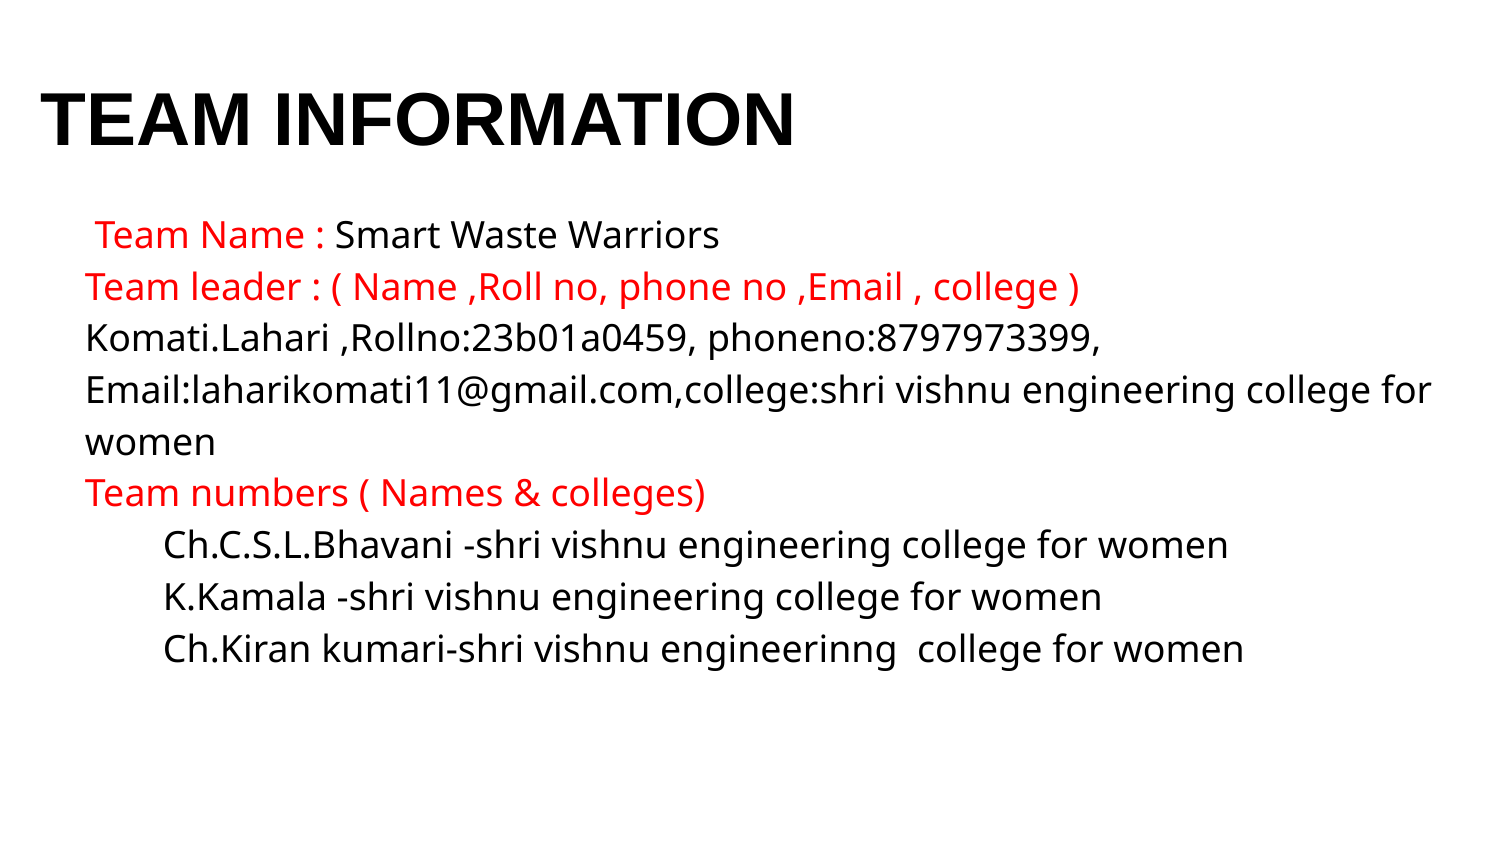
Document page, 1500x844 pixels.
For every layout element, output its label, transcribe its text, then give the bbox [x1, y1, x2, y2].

text_box TEAM INFORMATION [26, 62, 1154, 278]
list Team Name : Smart Waste Warriors Team leader : ( Name ,Roll no, phone no ,Email , college ) Komati.Lahari ,Rollno:23b01a0459, phoneno:8797973399, Email:laharikomati11@gmail.com,college:shri vishnu engineering college for women Team numbers ( Names & colleges) Ch.C.S.L.Bhavani -shri vishnu engineering college for women K.Kamala -shri vishnu engineering college for women Ch.Kiran kumari-shri vishnu engineerinng college for women [51, 189, 1449, 750]
